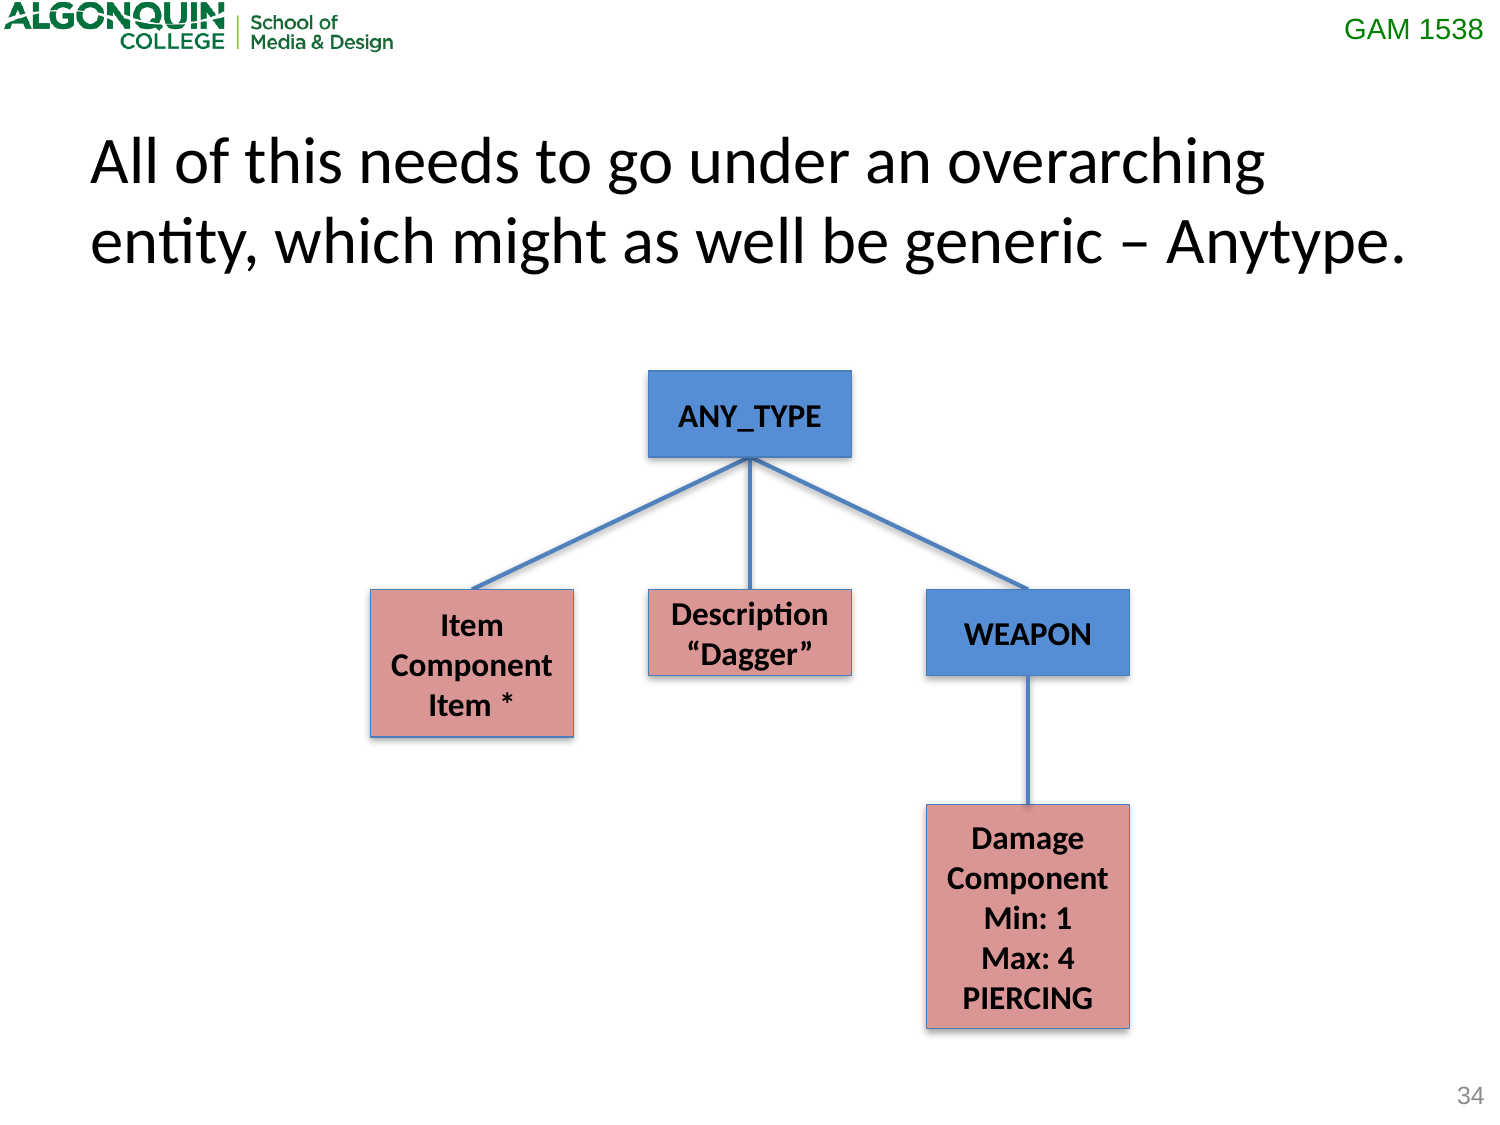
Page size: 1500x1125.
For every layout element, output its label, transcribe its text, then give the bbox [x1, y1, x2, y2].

picture [0, 0, 399, 54]
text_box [370, 370, 1130, 1029]
text_box All of this needs to go under an overarching entity, which might as well be generic – Anytype. [75, 109, 1434, 284]
slide_number 34 [1149, 1065, 1500, 1125]
